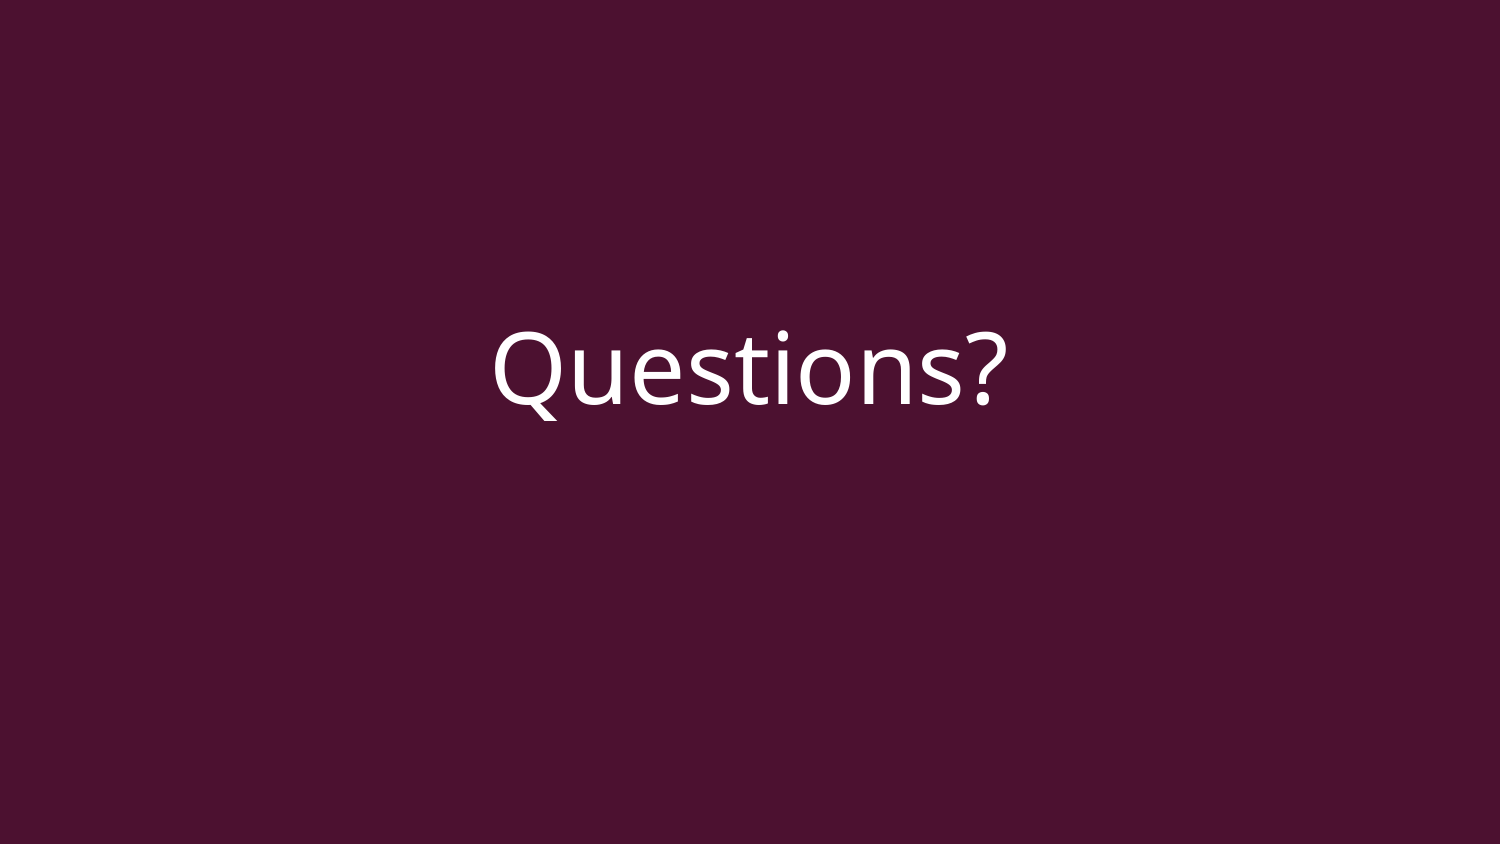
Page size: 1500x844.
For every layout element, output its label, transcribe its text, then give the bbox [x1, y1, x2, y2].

title Questions? [51, 72, 1449, 656]
